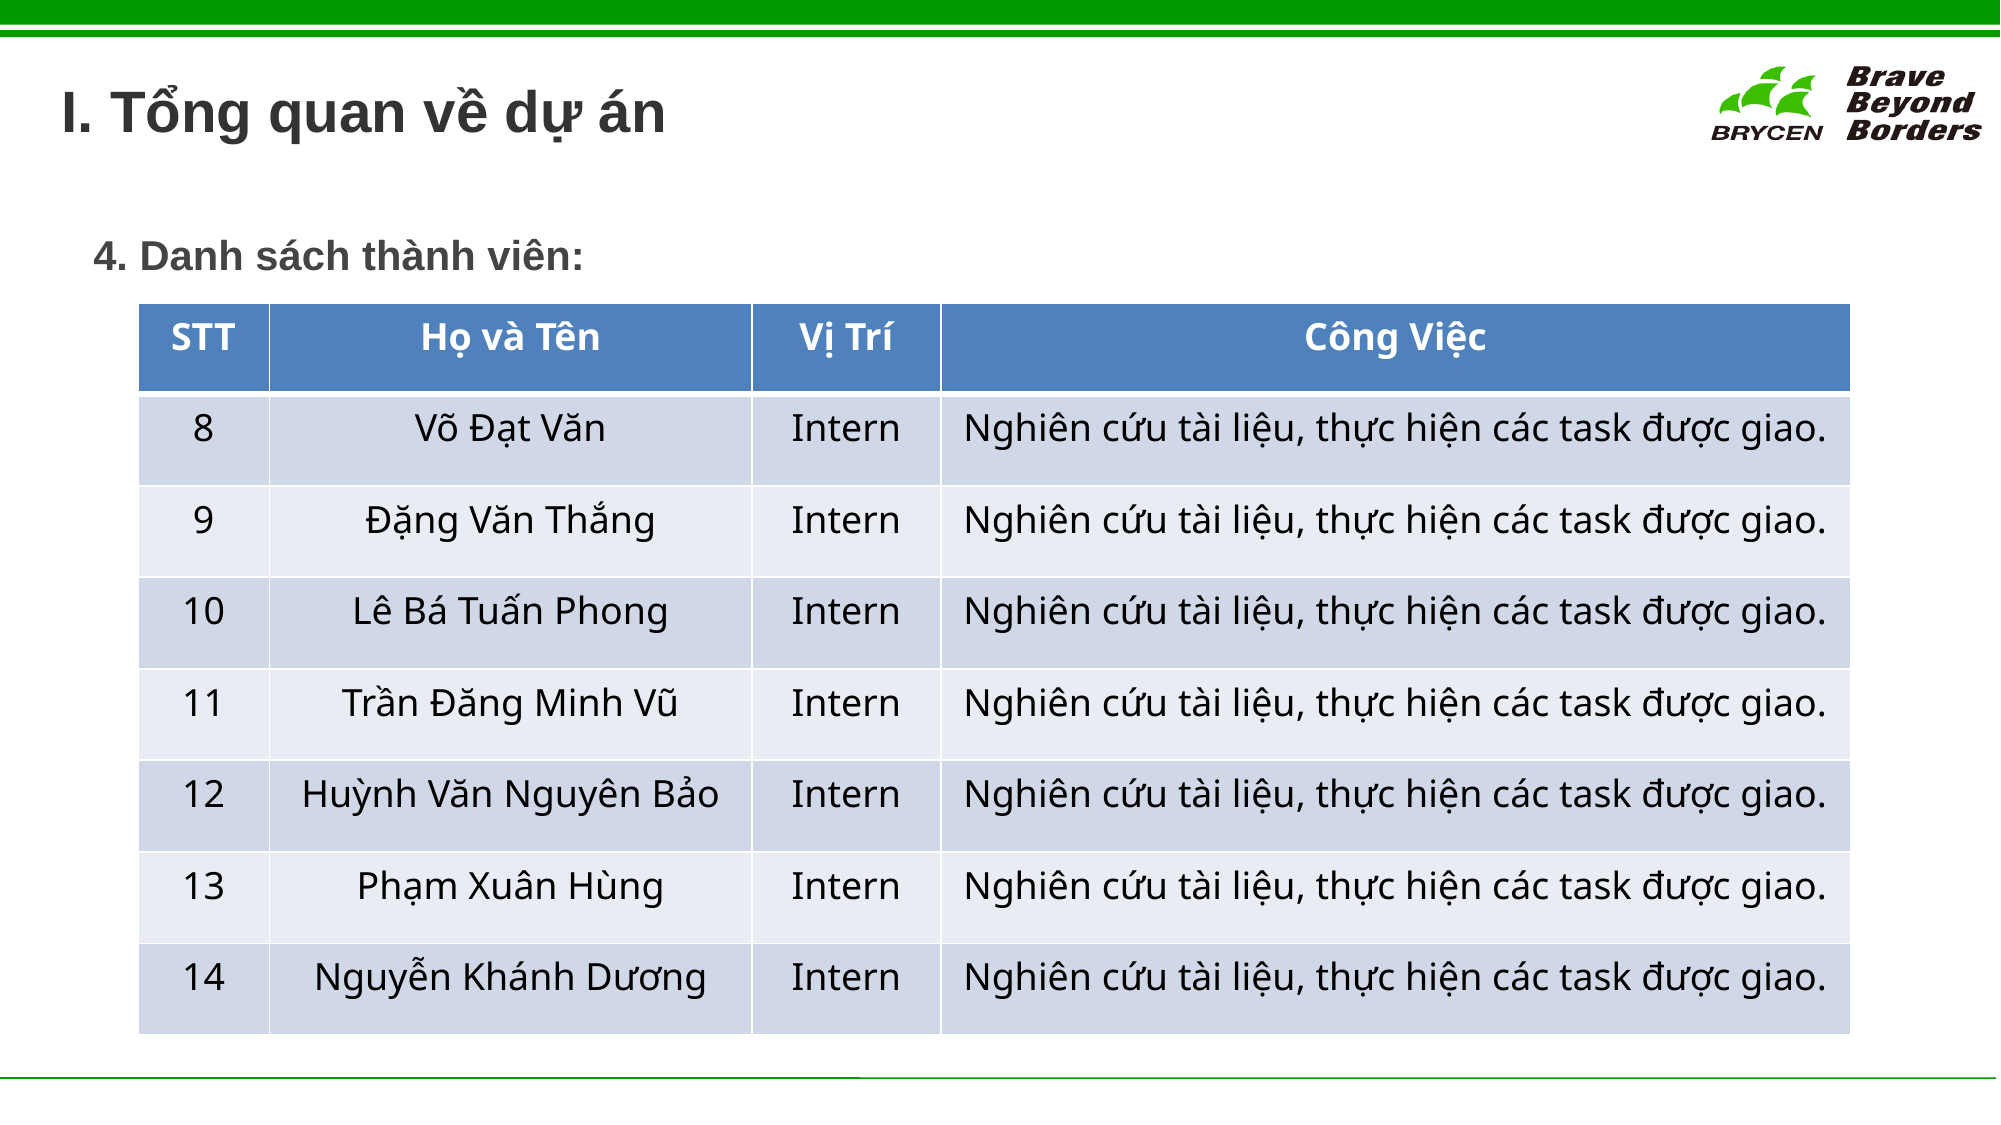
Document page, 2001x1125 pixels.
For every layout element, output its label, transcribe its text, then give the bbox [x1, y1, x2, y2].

table_cell Nghiên cứu tài liệu, thực hiện các task được giao. [942, 397, 1850, 485]
table_cell Intern [753, 944, 940, 1034]
table_cell Intern [753, 670, 940, 759]
table_cell Võ Đạt Văn [270, 397, 751, 485]
text_box I. Tổng quan về dự án [46, 66, 683, 152]
table_cell Nghiên cứu tài liệu, thực hiện các task được giao. [942, 761, 1850, 851]
table_cell Trần Đăng Minh Vũ [270, 670, 751, 759]
table_cell Lê Bá Tuấn Phong [270, 578, 751, 668]
picture [1692, 54, 2001, 149]
table_cell Huỳnh Văn Nguyên Bảo [270, 761, 751, 851]
table_cell Phạm Xuân Hùng [270, 853, 751, 943]
table_cell 11 [139, 670, 269, 759]
table_cell Nghiên cứu tài liệu, thực hiện các task được giao. [942, 487, 1850, 576]
table_cell 10 [139, 578, 269, 668]
table_header Họ và Tên [270, 304, 751, 391]
table_cell 9 [139, 487, 269, 576]
table_cell Intern [753, 487, 940, 576]
table_cell Nghiên cứu tài liệu, thực hiện các task được giao. [942, 944, 1850, 1034]
table_header Vị Trí [753, 304, 940, 391]
table_header Công Việc [942, 304, 1850, 391]
table_cell Đặng Văn Thắng [270, 487, 751, 576]
text_box 4. Danh sách thành viên: [78, 221, 1615, 287]
table_cell 14 [139, 944, 269, 1034]
table_cell Nghiên cứu tài liệu, thực hiện các task được giao. [942, 578, 1850, 668]
table_cell Intern [753, 853, 940, 943]
table_cell 8 [139, 397, 269, 485]
table_cell Intern [753, 397, 940, 485]
table_cell Nghiên cứu tài liệu, thực hiện các task được giao. [942, 670, 1850, 759]
table_cell Nguyễn Khánh Dương [270, 944, 751, 1034]
table_header STT [139, 304, 269, 391]
table_cell 12 [139, 761, 269, 851]
table_cell 13 [139, 853, 269, 943]
table_cell Intern [753, 578, 940, 668]
table_cell Intern [753, 761, 940, 851]
table_cell Nghiên cứu tài liệu, thực hiện các task được giao. [942, 853, 1850, 943]
